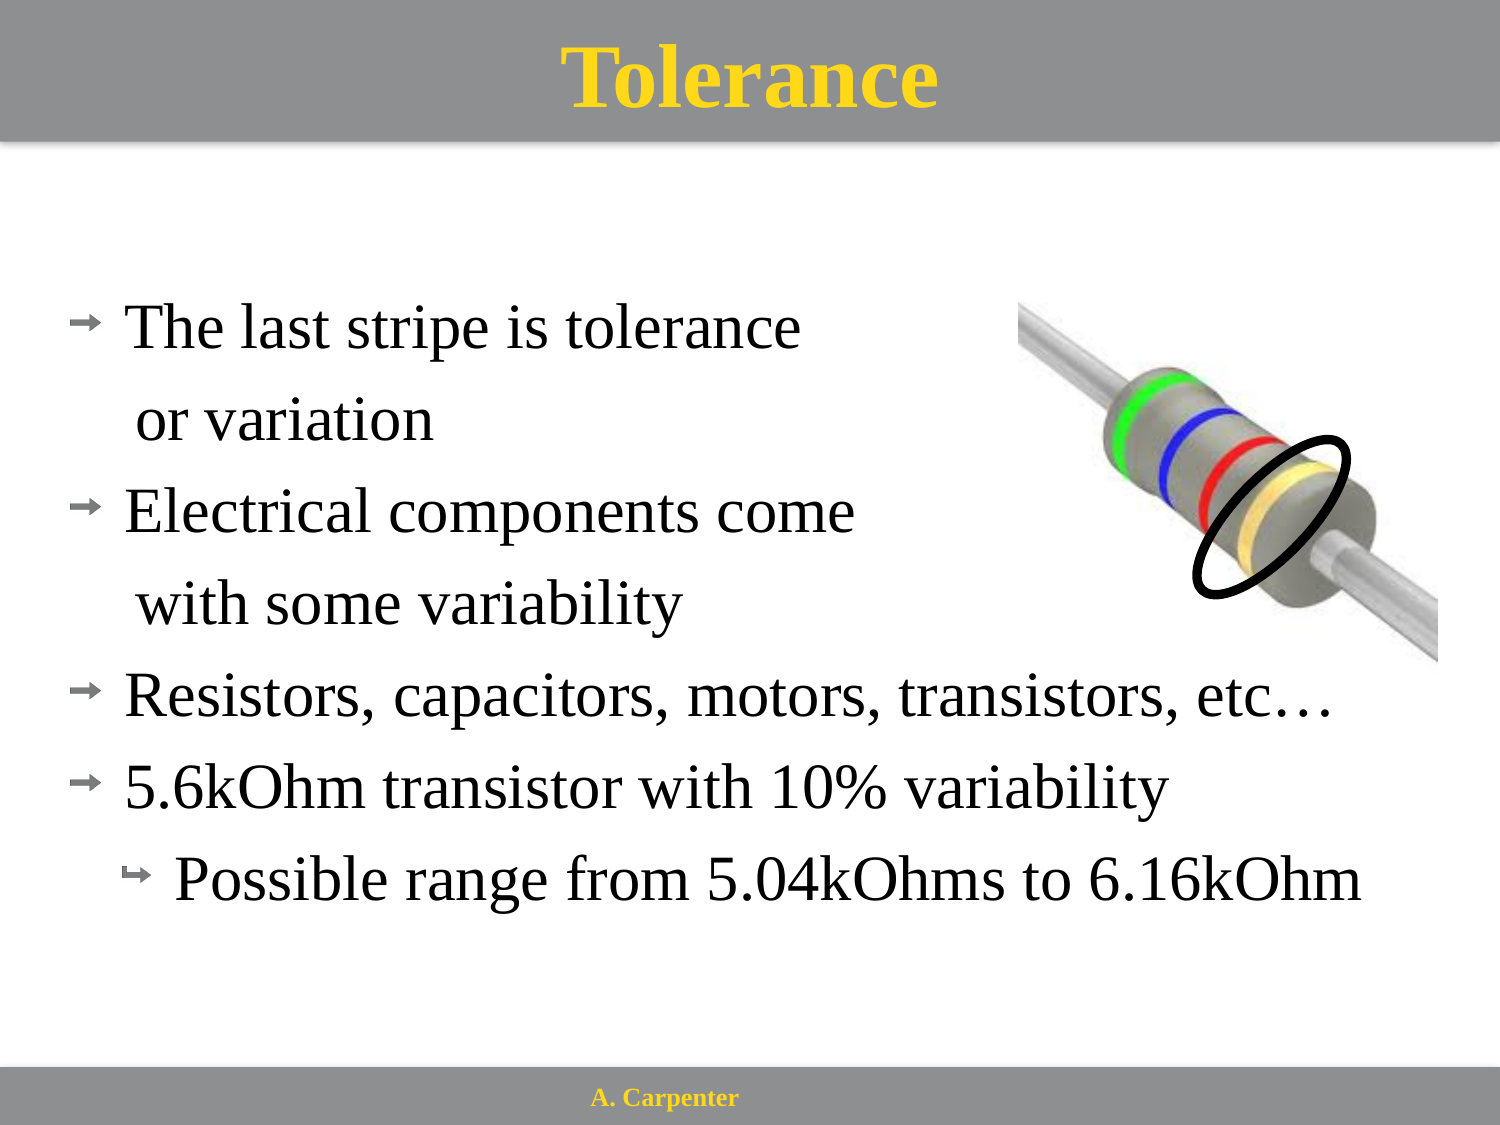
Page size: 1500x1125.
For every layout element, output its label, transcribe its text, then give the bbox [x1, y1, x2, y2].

picture [1017, 272, 1438, 693]
picture [122, 866, 151, 883]
picture [70, 498, 101, 515]
picture [70, 682, 101, 699]
picture [70, 774, 101, 791]
title Tolerance [0, 0, 1500, 143]
list The last stripe is tolerance or variation Electrical components come with some variability Resistors, capacitors, motors, transistors, etc… 5.6kOhm transistor with 10% variability Possible range from 5.04kOhms to 6.16kOhm [58, 272, 1442, 1055]
picture [70, 314, 101, 331]
